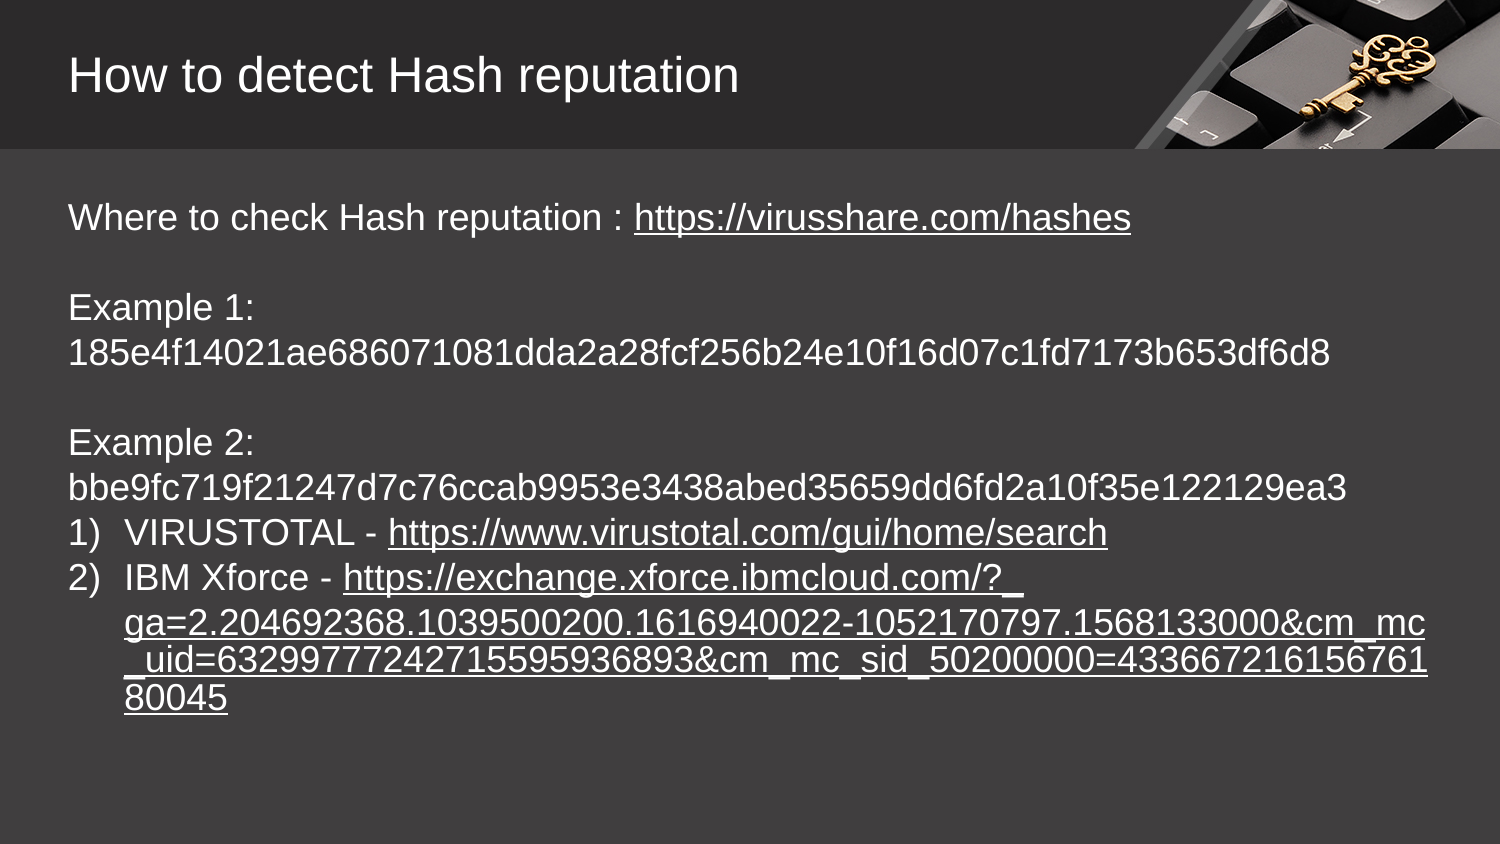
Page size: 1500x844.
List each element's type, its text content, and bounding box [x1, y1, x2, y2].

picture [0, 0, 1500, 844]
text_box Where to check Hash reputation : https://virusshare.com/hashes Example 1: 185e4f14021ae686071081dda2a28fcf256b24e10f16d07c1fd7173b653df6d8 Example 2: bbe9fc719f21247d7c76ccab9953e3438abed35659dd6fd2a10f35e122129ea3 VIRUSTOTAL - https://www.virustotal.com/gui/home/search IBM Xforce - https://exchange.xforce.ibmcloud.com/?_ga=2.204692368.1039500200.1616940022-1052170797.1568133000&cm_mc_uid=63299777242715595936893&cm_mc_sid_50200000=43366721615676180045 [53, 185, 1447, 786]
list How to detect Hash reputation [53, 25, 1105, 120]
